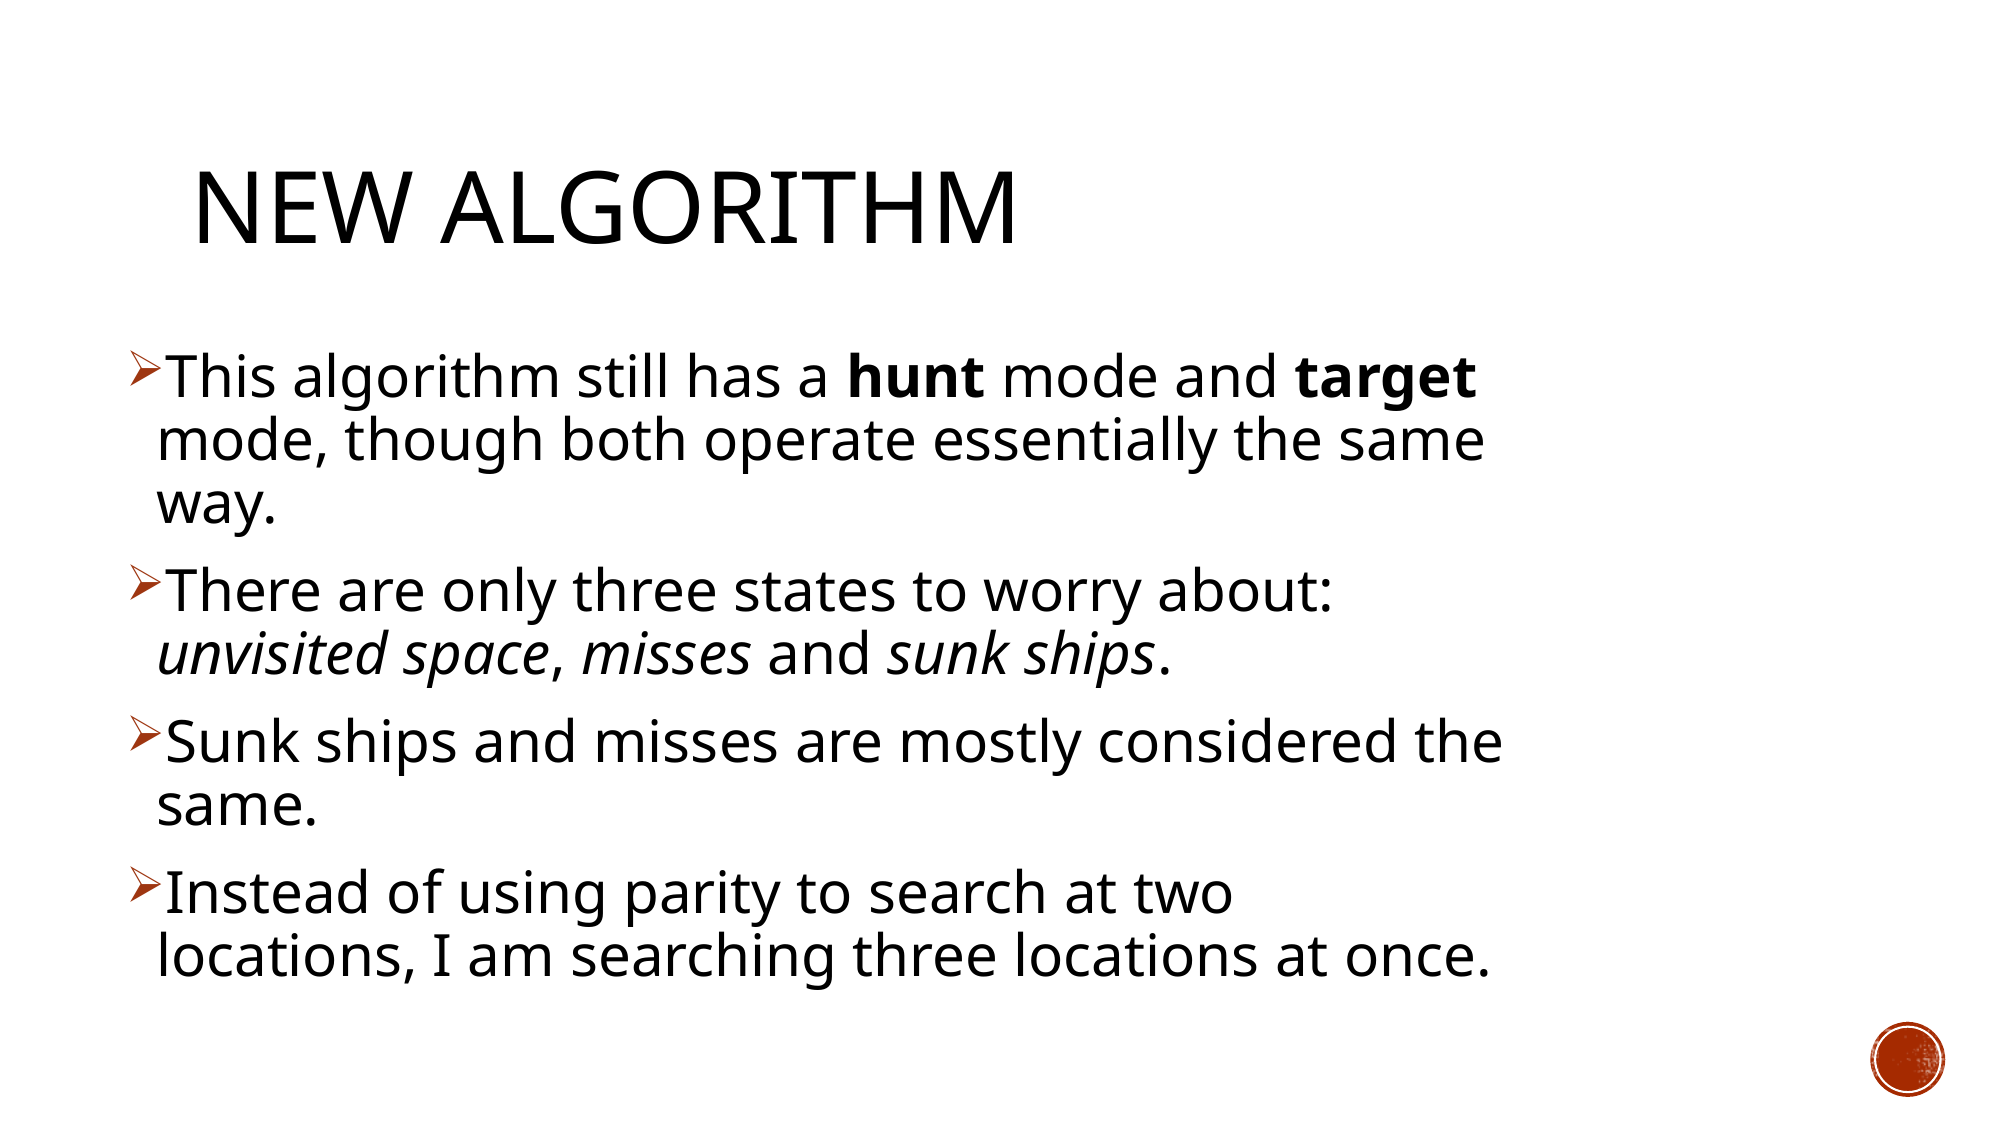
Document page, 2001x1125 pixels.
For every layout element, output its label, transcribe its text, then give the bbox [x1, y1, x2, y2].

list This algorithm still has a hunt mode and target mode, though both operate essentially the same way. There are only three states to worry about: unvisited space, misses and sunk ships. Sunk ships and misses are mostly considered the same. Instead of using parity to search at two locations, I am searching three locations at once. [111, 339, 1522, 1091]
title New Algorithm [175, 79, 1826, 344]
